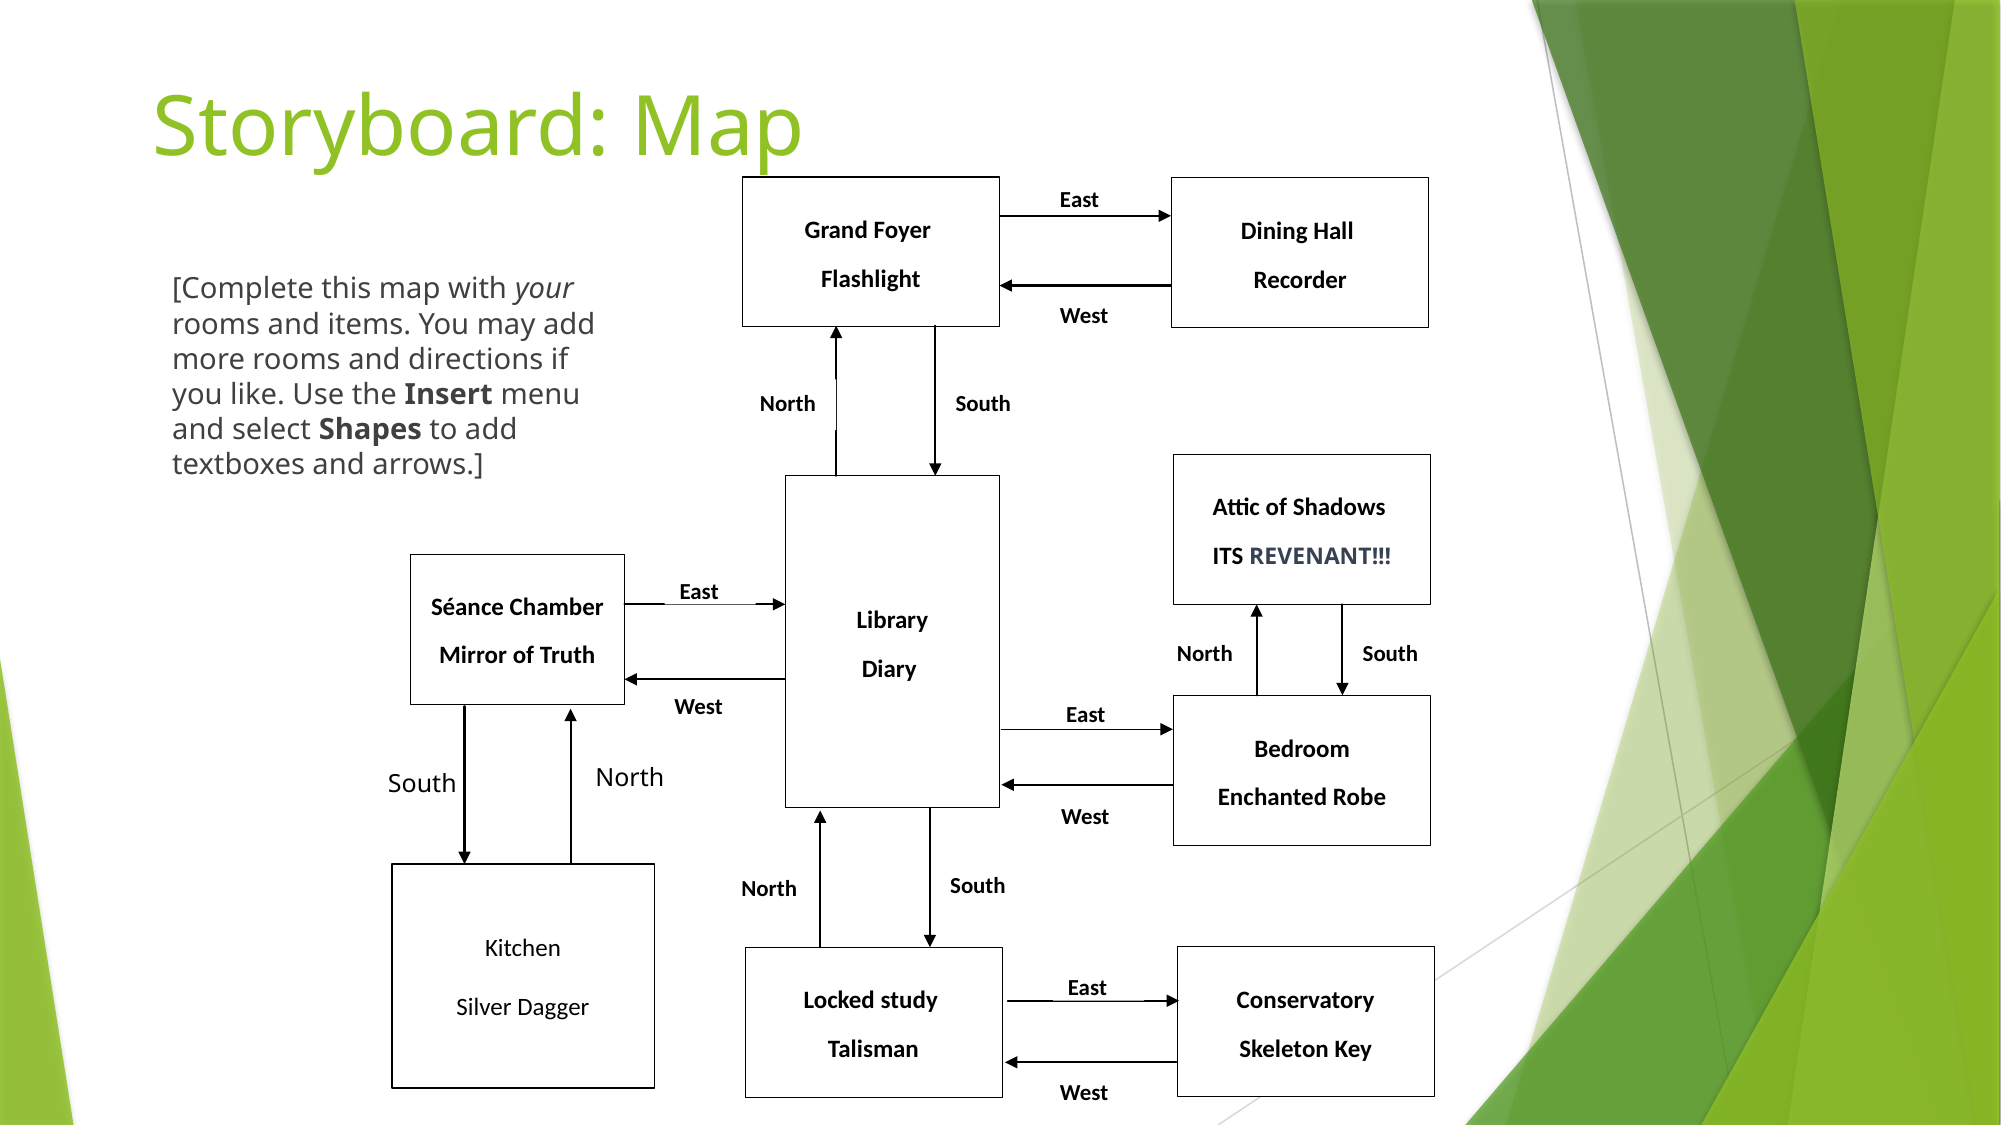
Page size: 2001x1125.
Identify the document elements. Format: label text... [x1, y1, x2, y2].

title Storyboard: Map [137, 64, 1444, 241]
list [Complete this map with your rooms and items. You may add more rooms and directions if you like. Use the Insert menu and select Shapes to add textboxes and arrows.] [157, 262, 405, 500]
text_box Kitchen Silver Dagger [390, 862, 405, 1089]
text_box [409, 175, 1440, 1106]
text_box South [373, 760, 405, 805]
